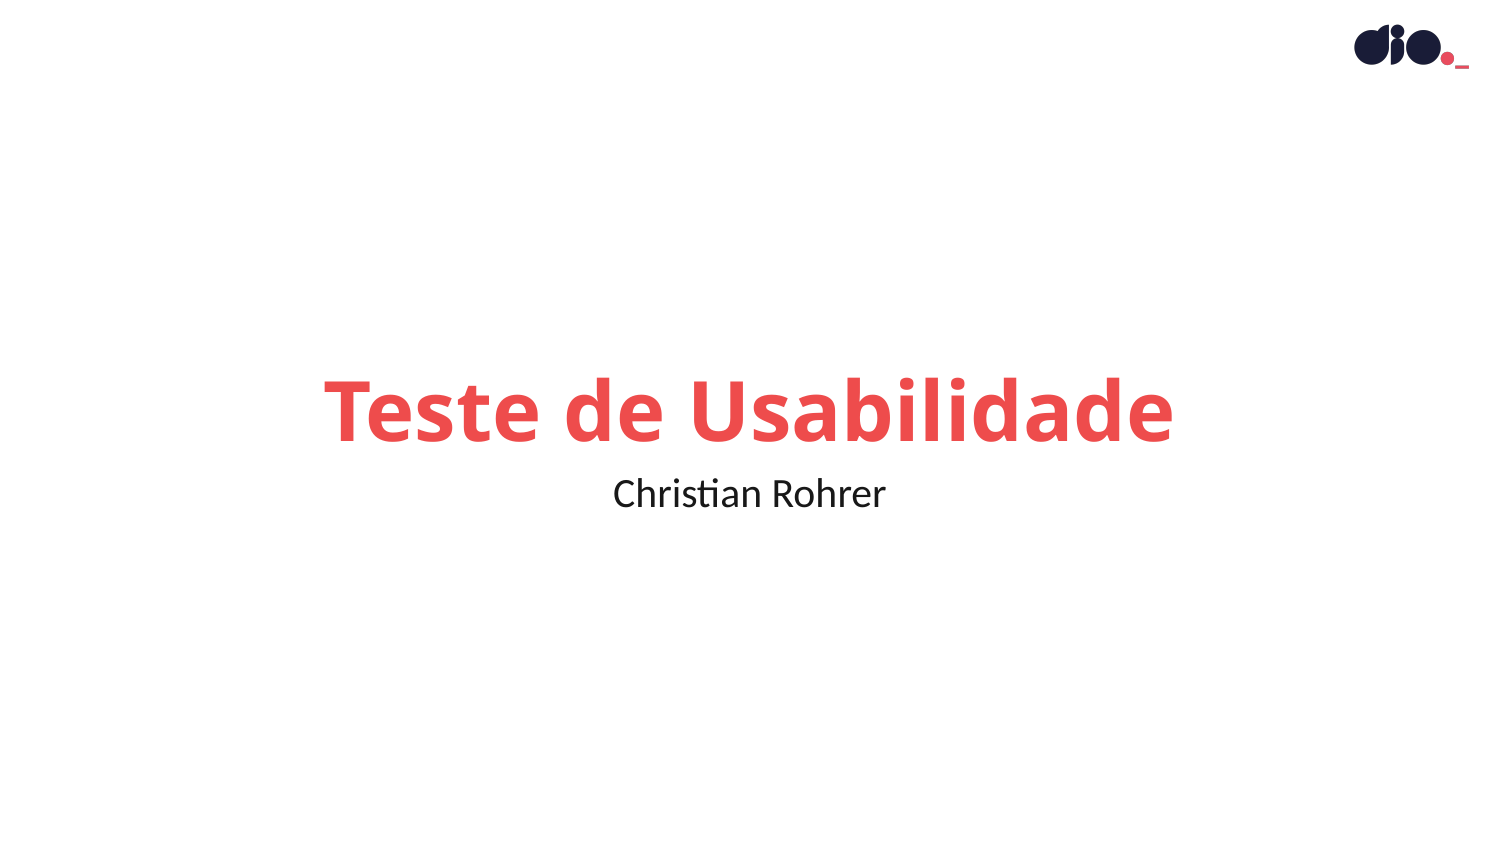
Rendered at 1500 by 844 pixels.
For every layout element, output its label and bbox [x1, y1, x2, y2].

text_box [132, 331, 1368, 513]
picture [1339, 15, 1479, 78]
